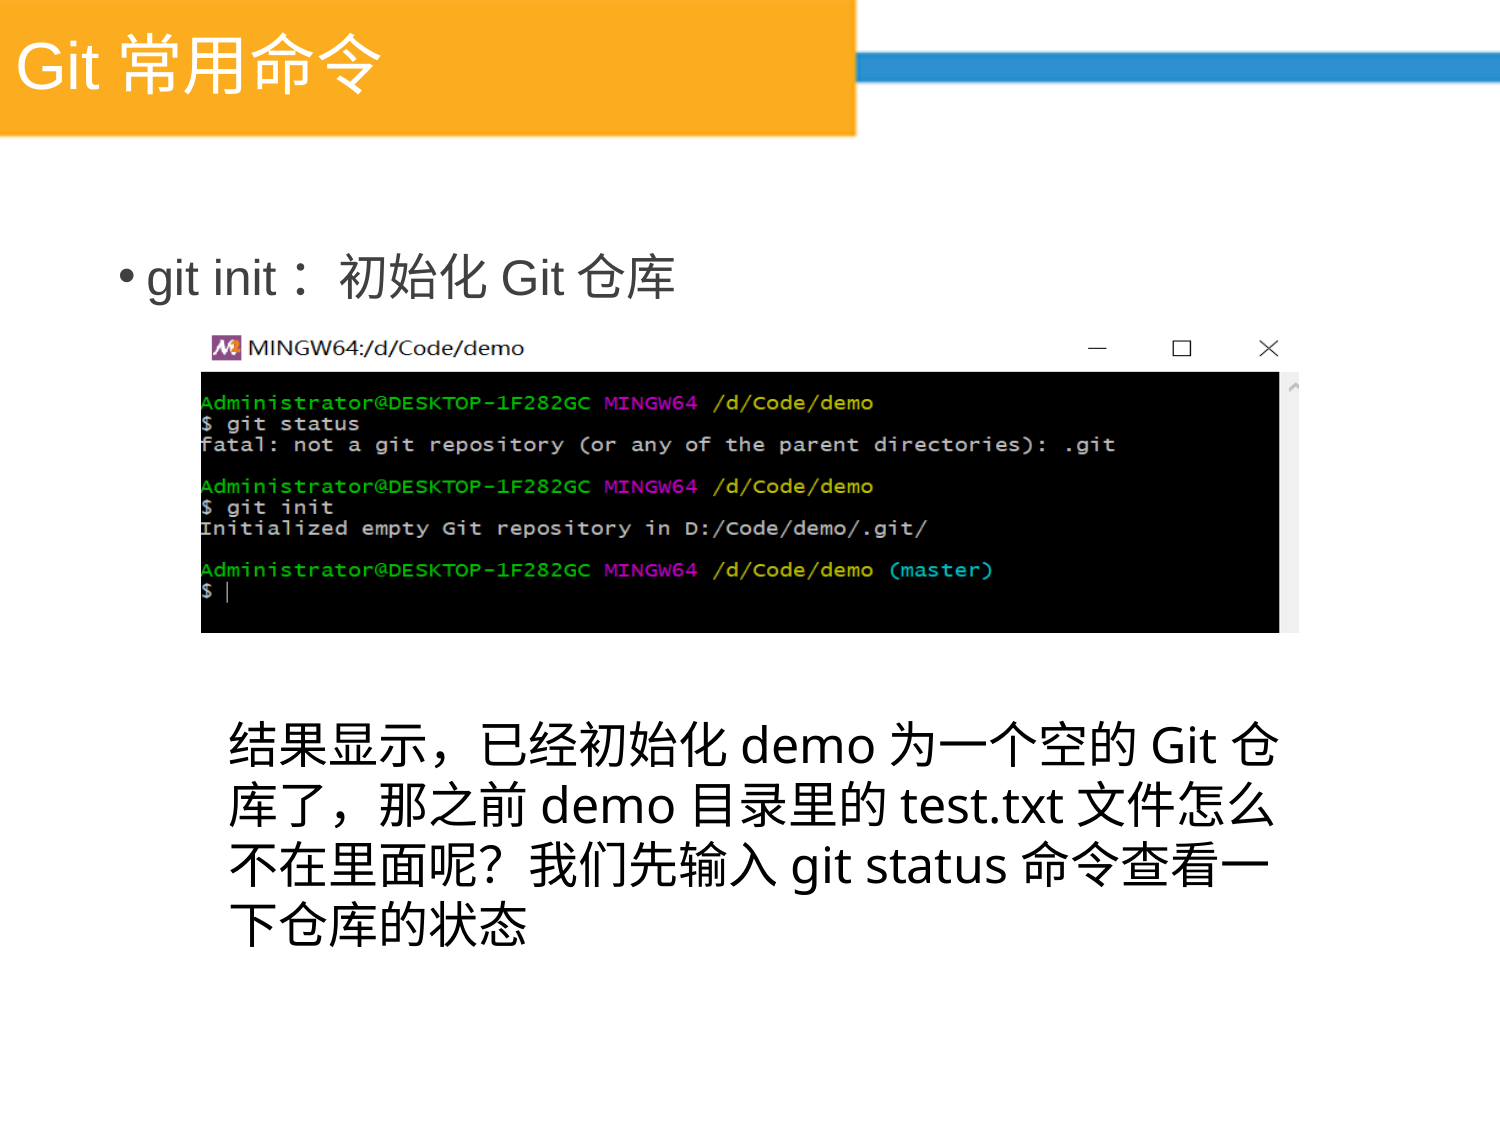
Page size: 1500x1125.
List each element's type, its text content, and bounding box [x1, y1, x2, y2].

list git init：初始化Git仓库 [102, 225, 1398, 993]
picture [0, 0, 1500, 1125]
title Git常用命令 [0, 0, 854, 136]
text_box 结果显示，已经初始化demo为一个空的Git仓库了，那之前demo目录里的test.txt文件怎么不在里面呢？我们先输入git status命令查看一下仓库的状态 [213, 706, 1306, 962]
